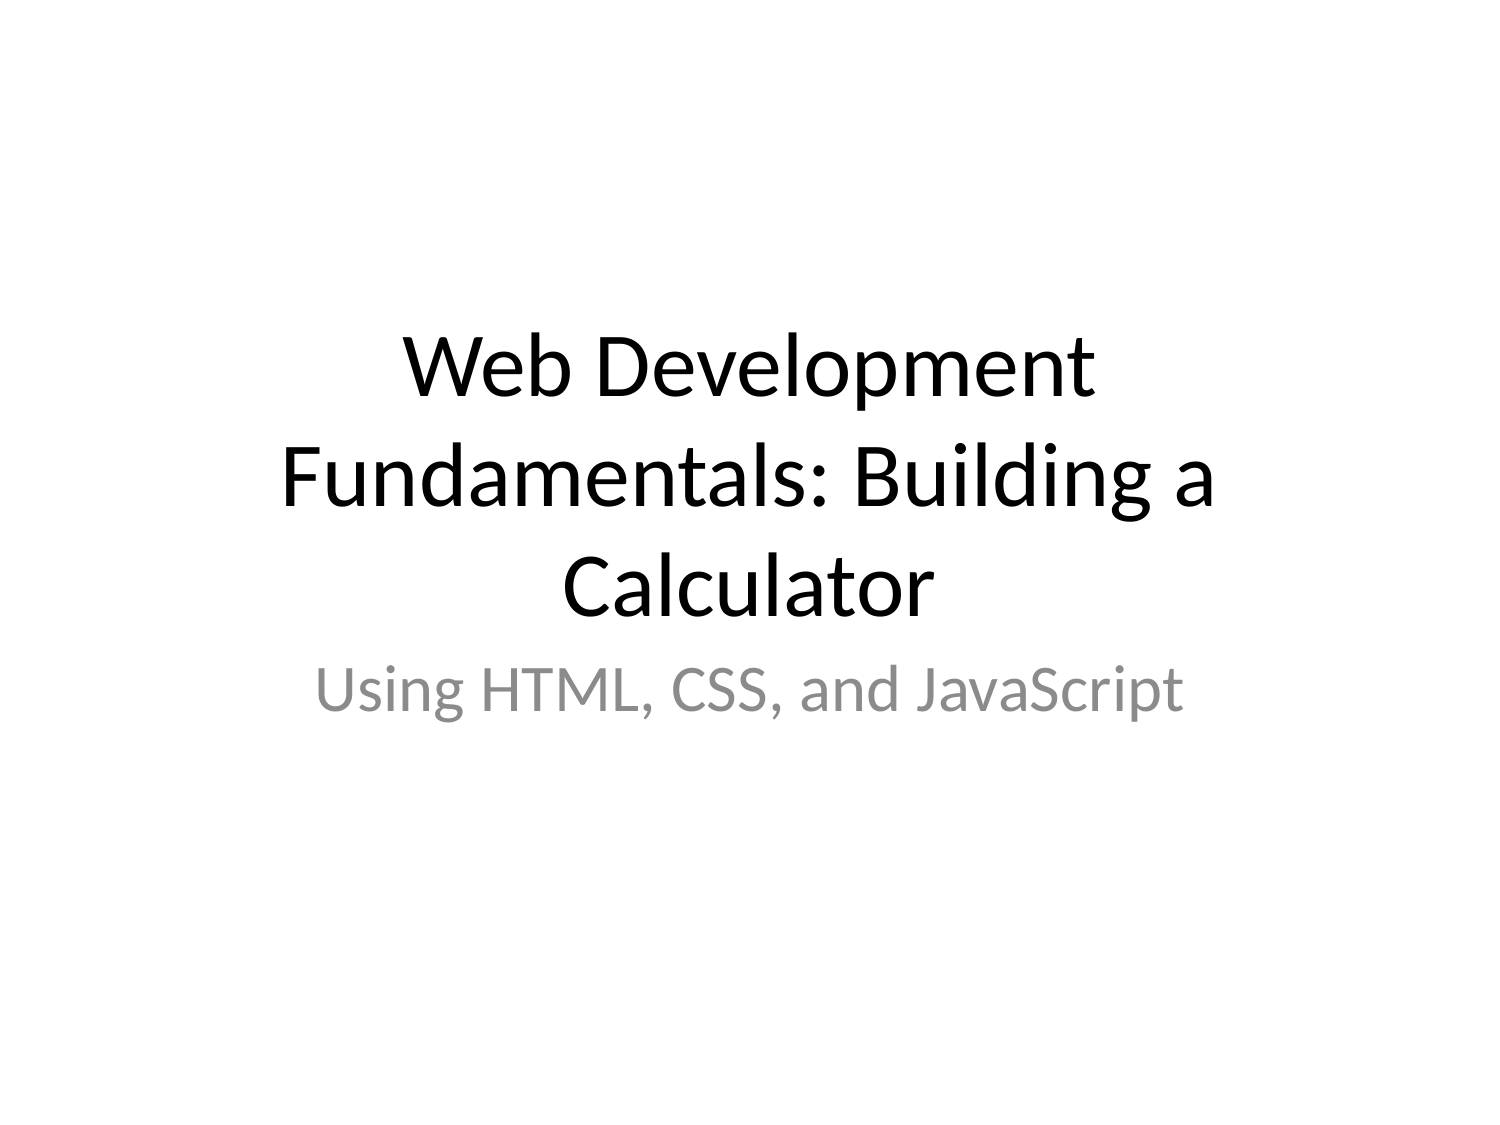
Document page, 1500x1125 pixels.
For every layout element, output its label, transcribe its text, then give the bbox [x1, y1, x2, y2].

subtitle Using HTML, CSS, and JavaScript [225, 637, 1275, 925]
title Web Development Fundamentals: Building a Calculator [112, 349, 1388, 591]
